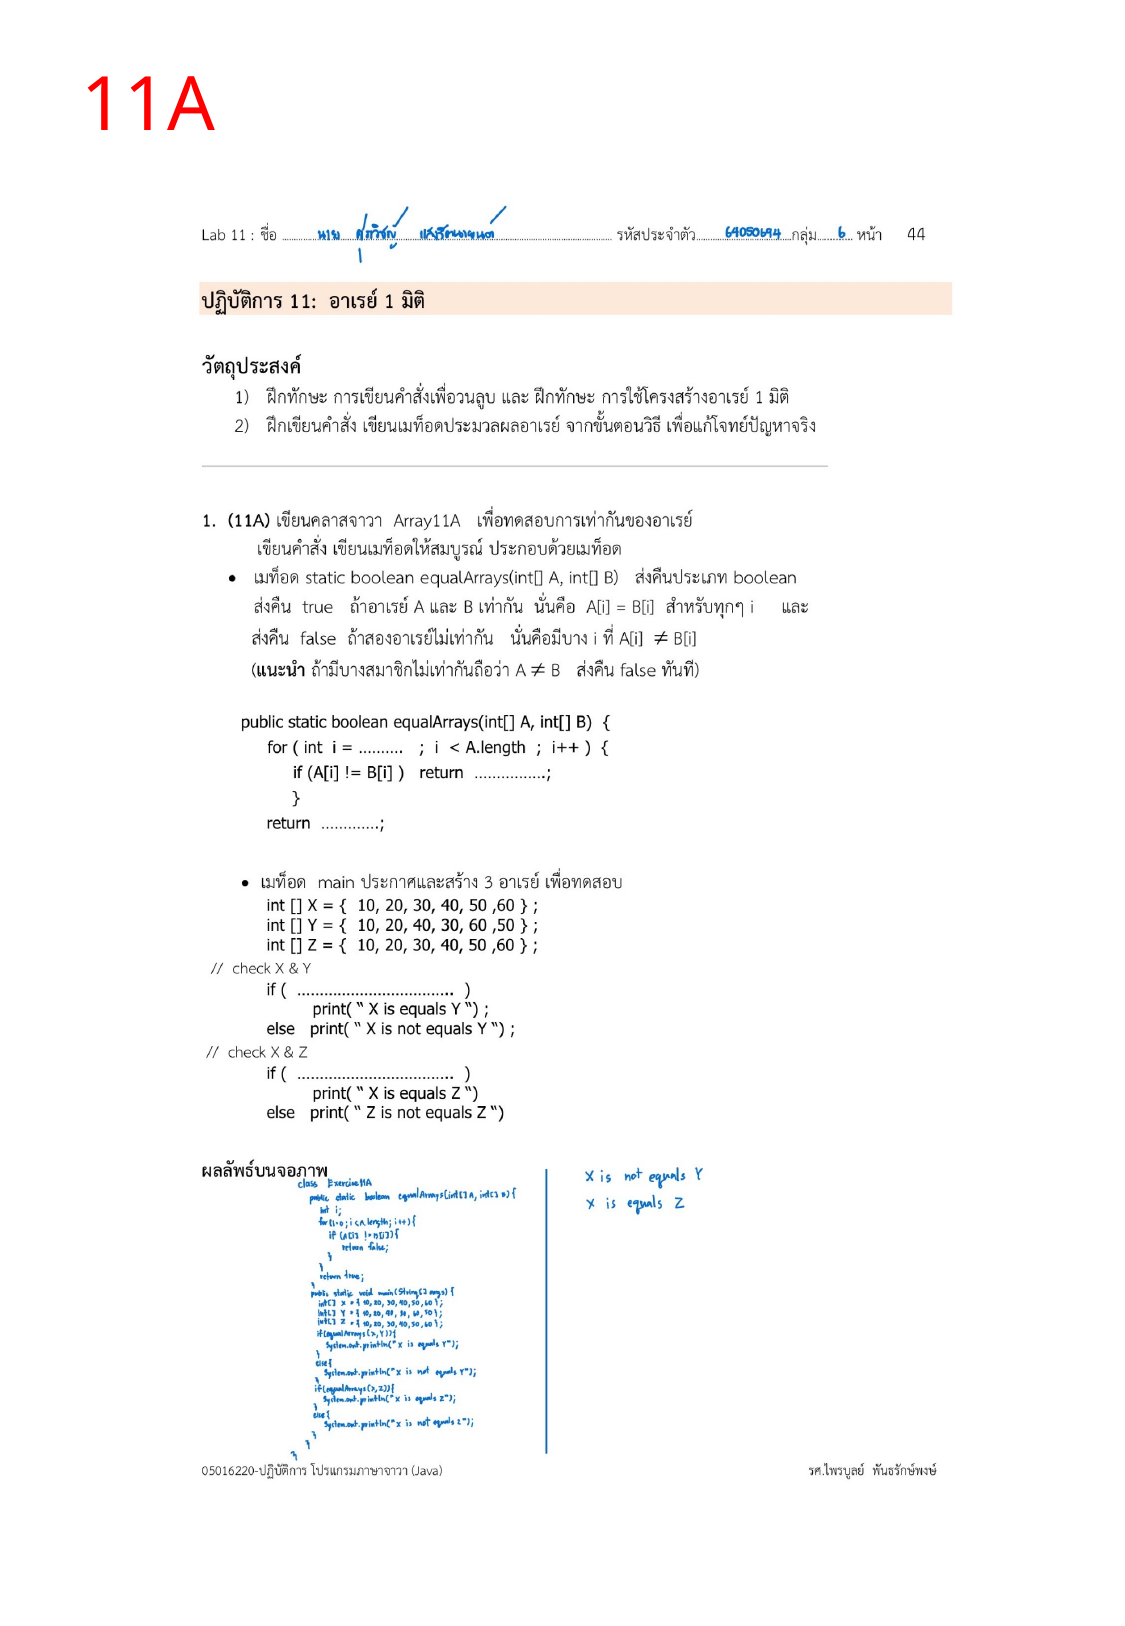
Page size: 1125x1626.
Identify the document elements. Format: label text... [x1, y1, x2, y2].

text_box 11A [66, 47, 309, 153]
picture [73, 153, 1052, 1543]
